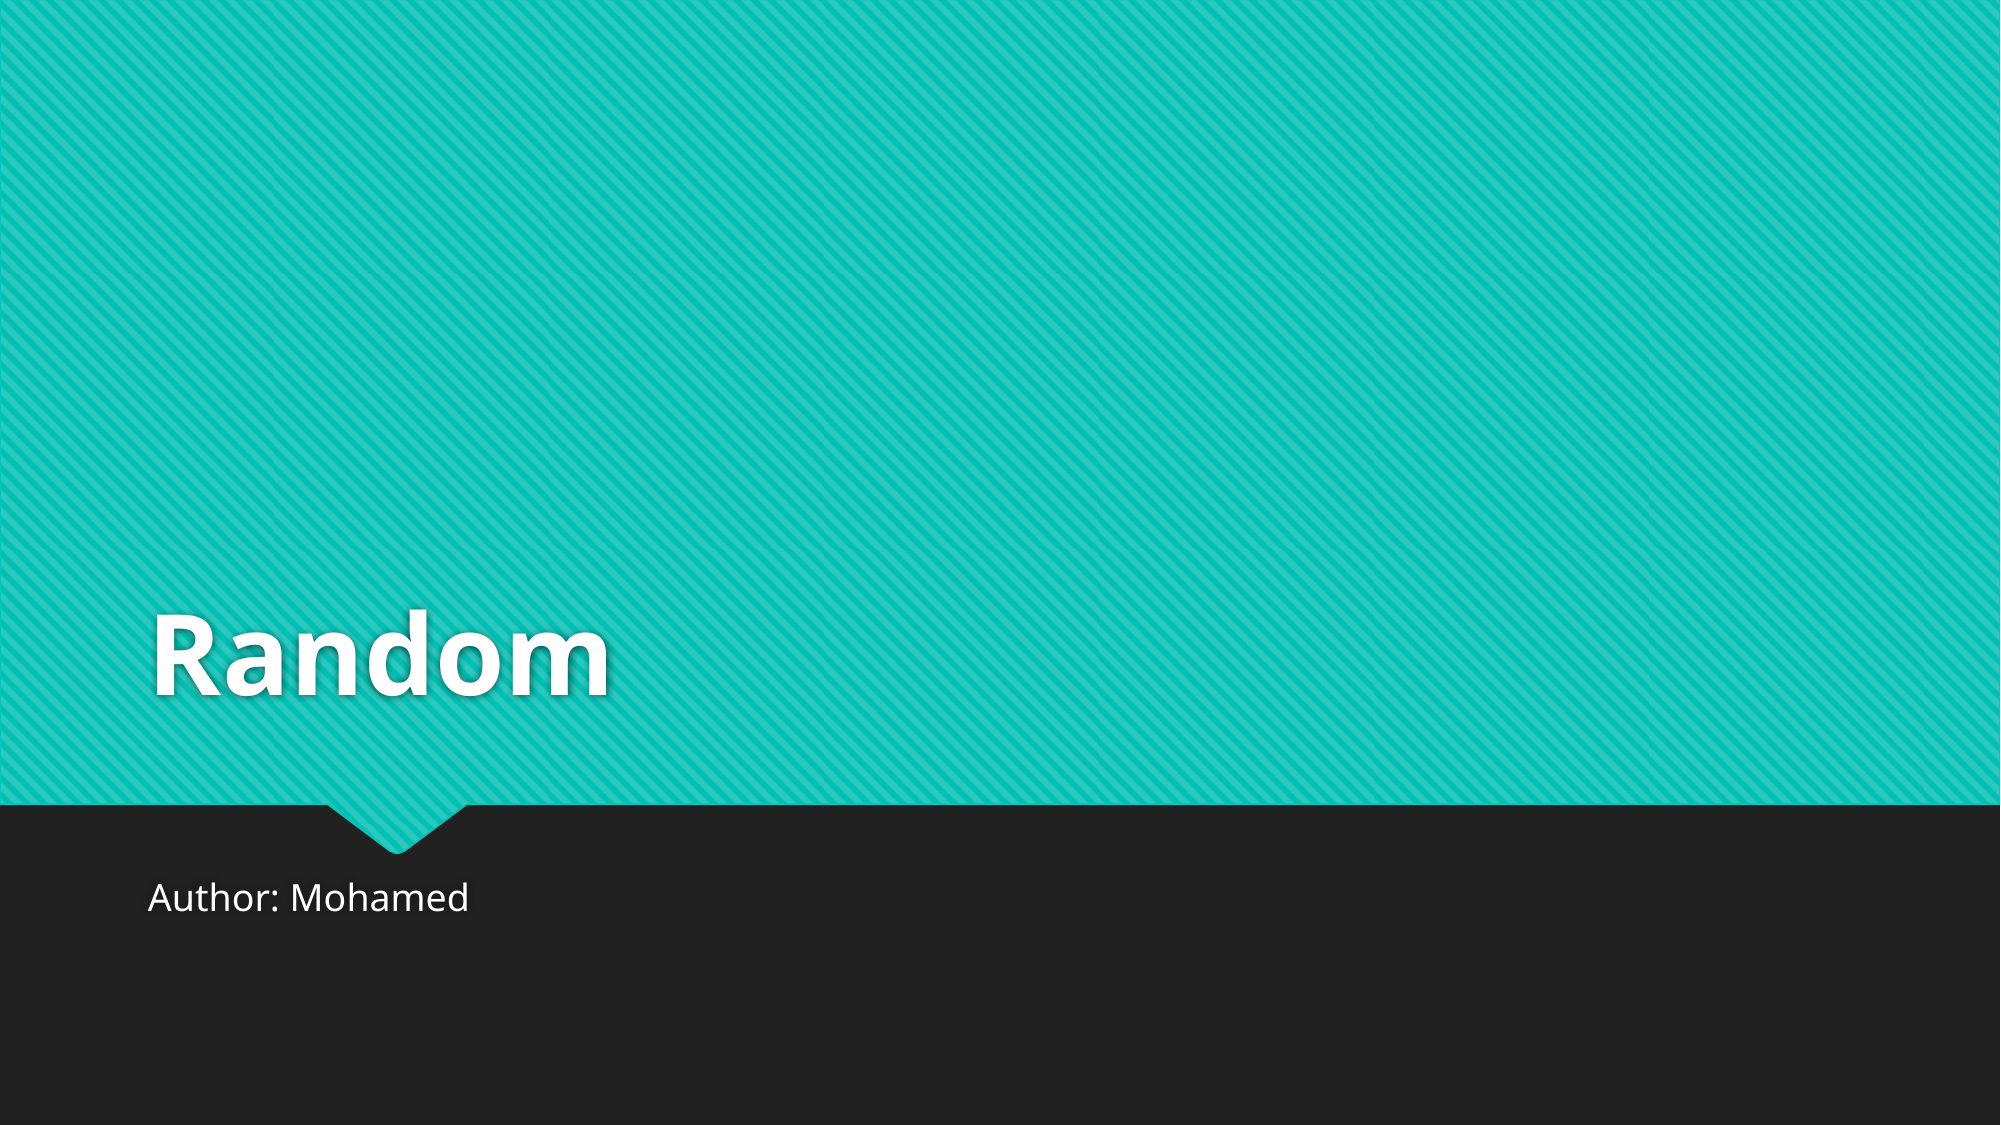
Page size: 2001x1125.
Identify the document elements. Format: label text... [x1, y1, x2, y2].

subtitle Author: Mohamed [132, 866, 1868, 938]
title Random [132, 237, 1868, 726]
